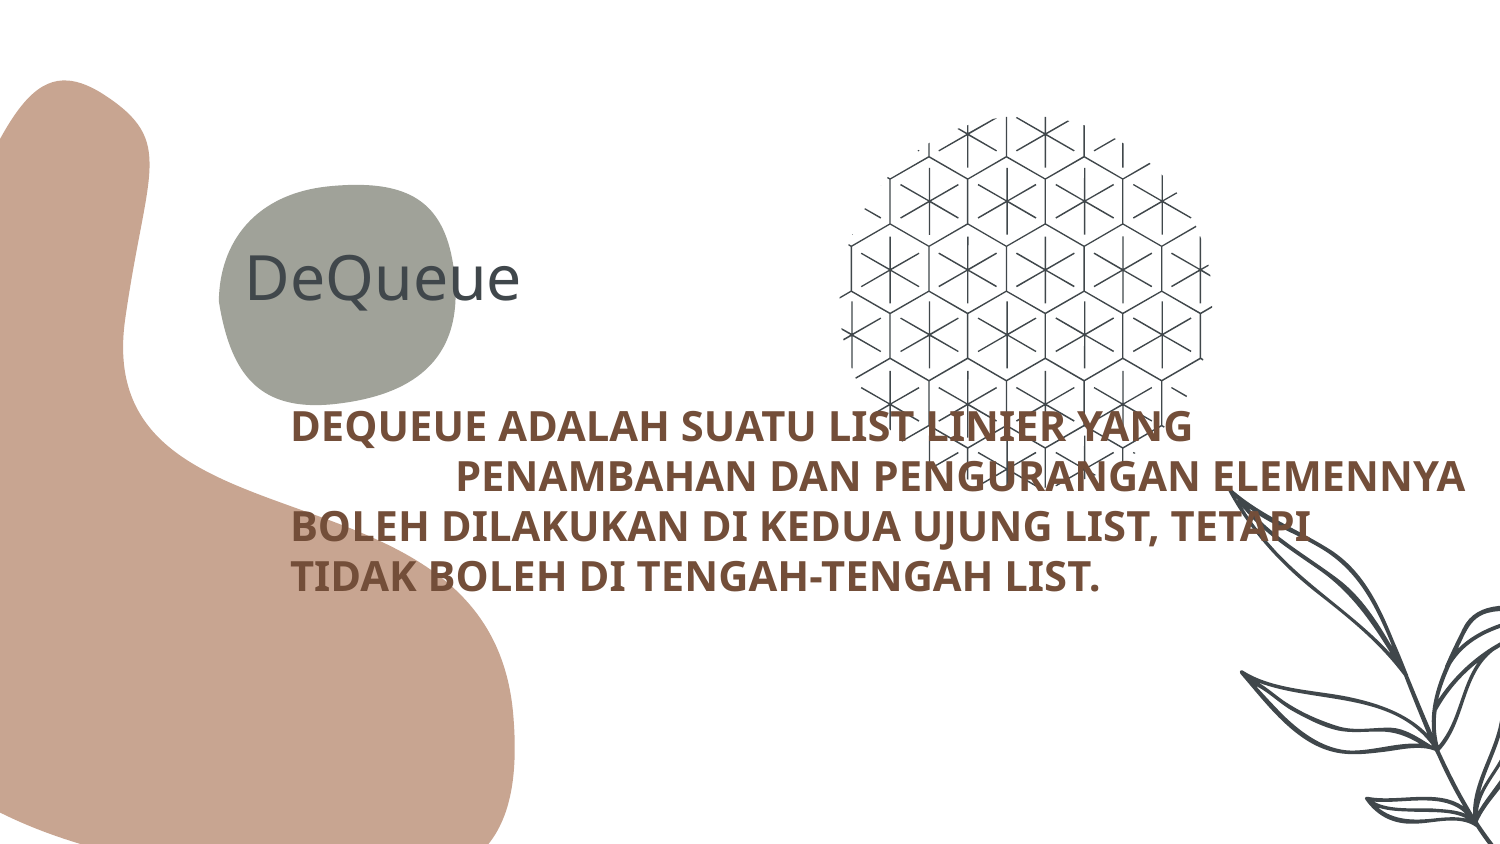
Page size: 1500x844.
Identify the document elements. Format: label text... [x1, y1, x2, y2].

subtitle DEQUEUE ADALAH SUATU LIST LINIER YANG PENAMBAHAN DAN PENGURANGAN ELEMENNYA BOLEH DILAKUKAN DI KEDUA UJUNG LIST, TETAPI TIDAK BOLEH DI TENGAH-TENGAH LIST. [256, 384, 1481, 660]
title DeQueue [229, 72, 1139, 181]
